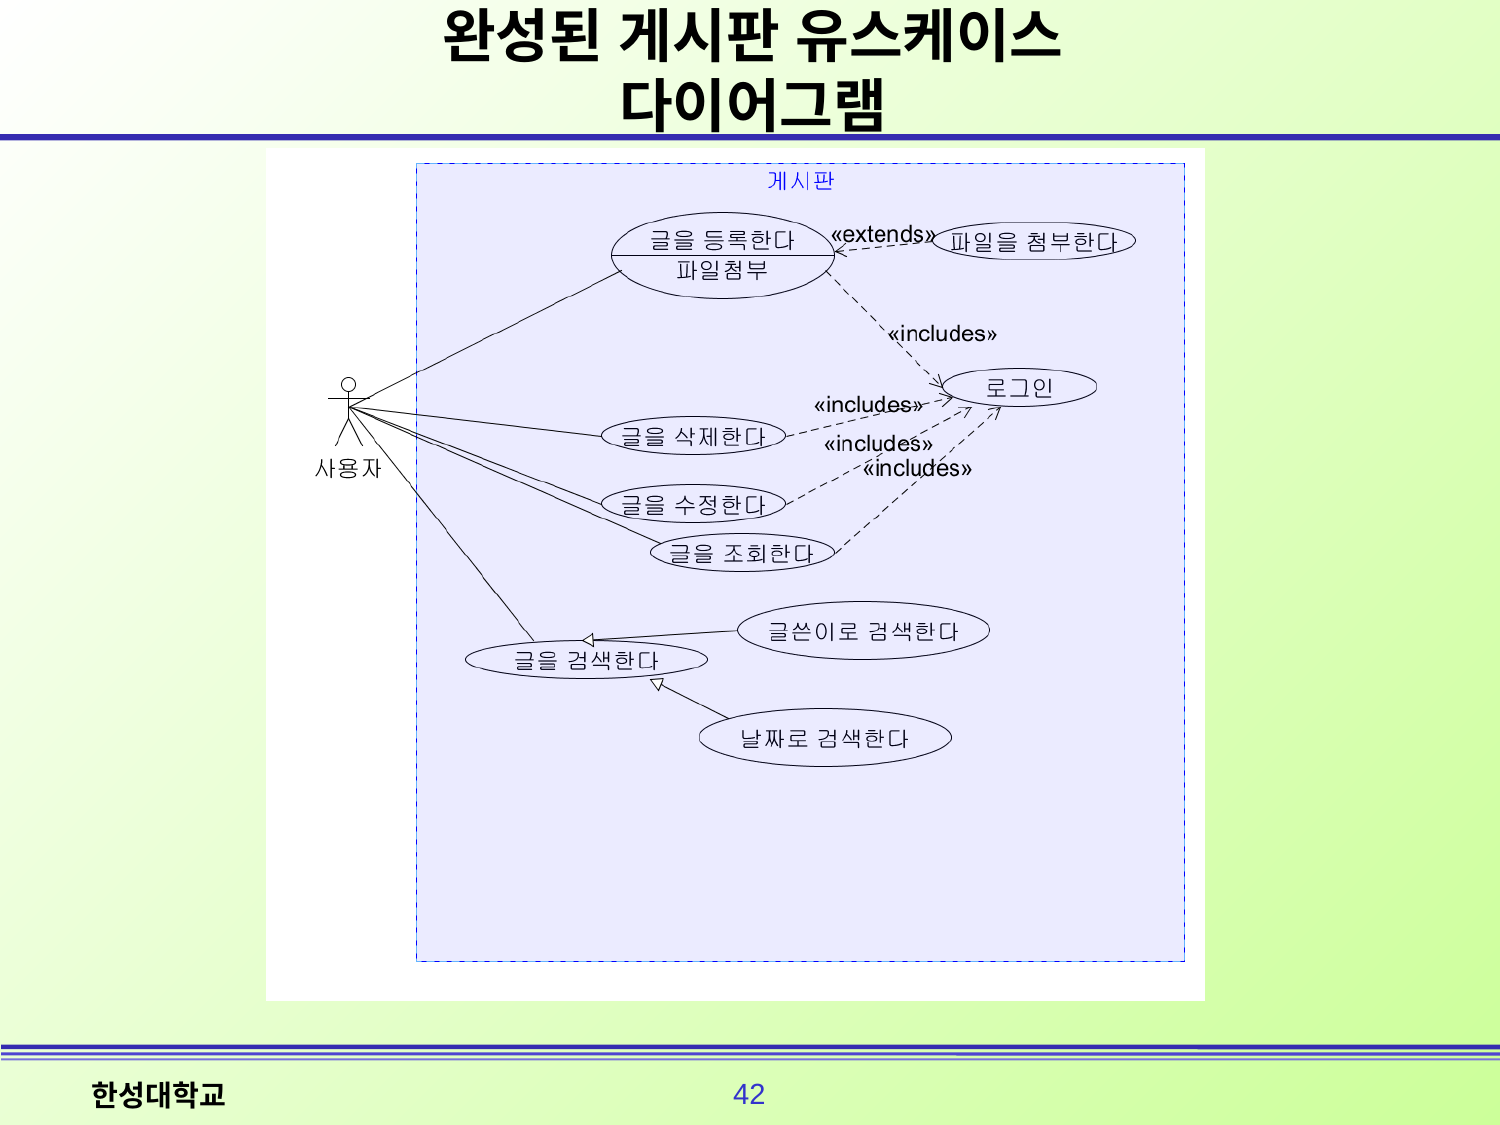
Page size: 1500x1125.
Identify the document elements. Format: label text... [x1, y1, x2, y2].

title 완성된 게시판 유스케이스 다이어그램 [371, 42, 1134, 97]
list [266, 148, 1206, 1001]
